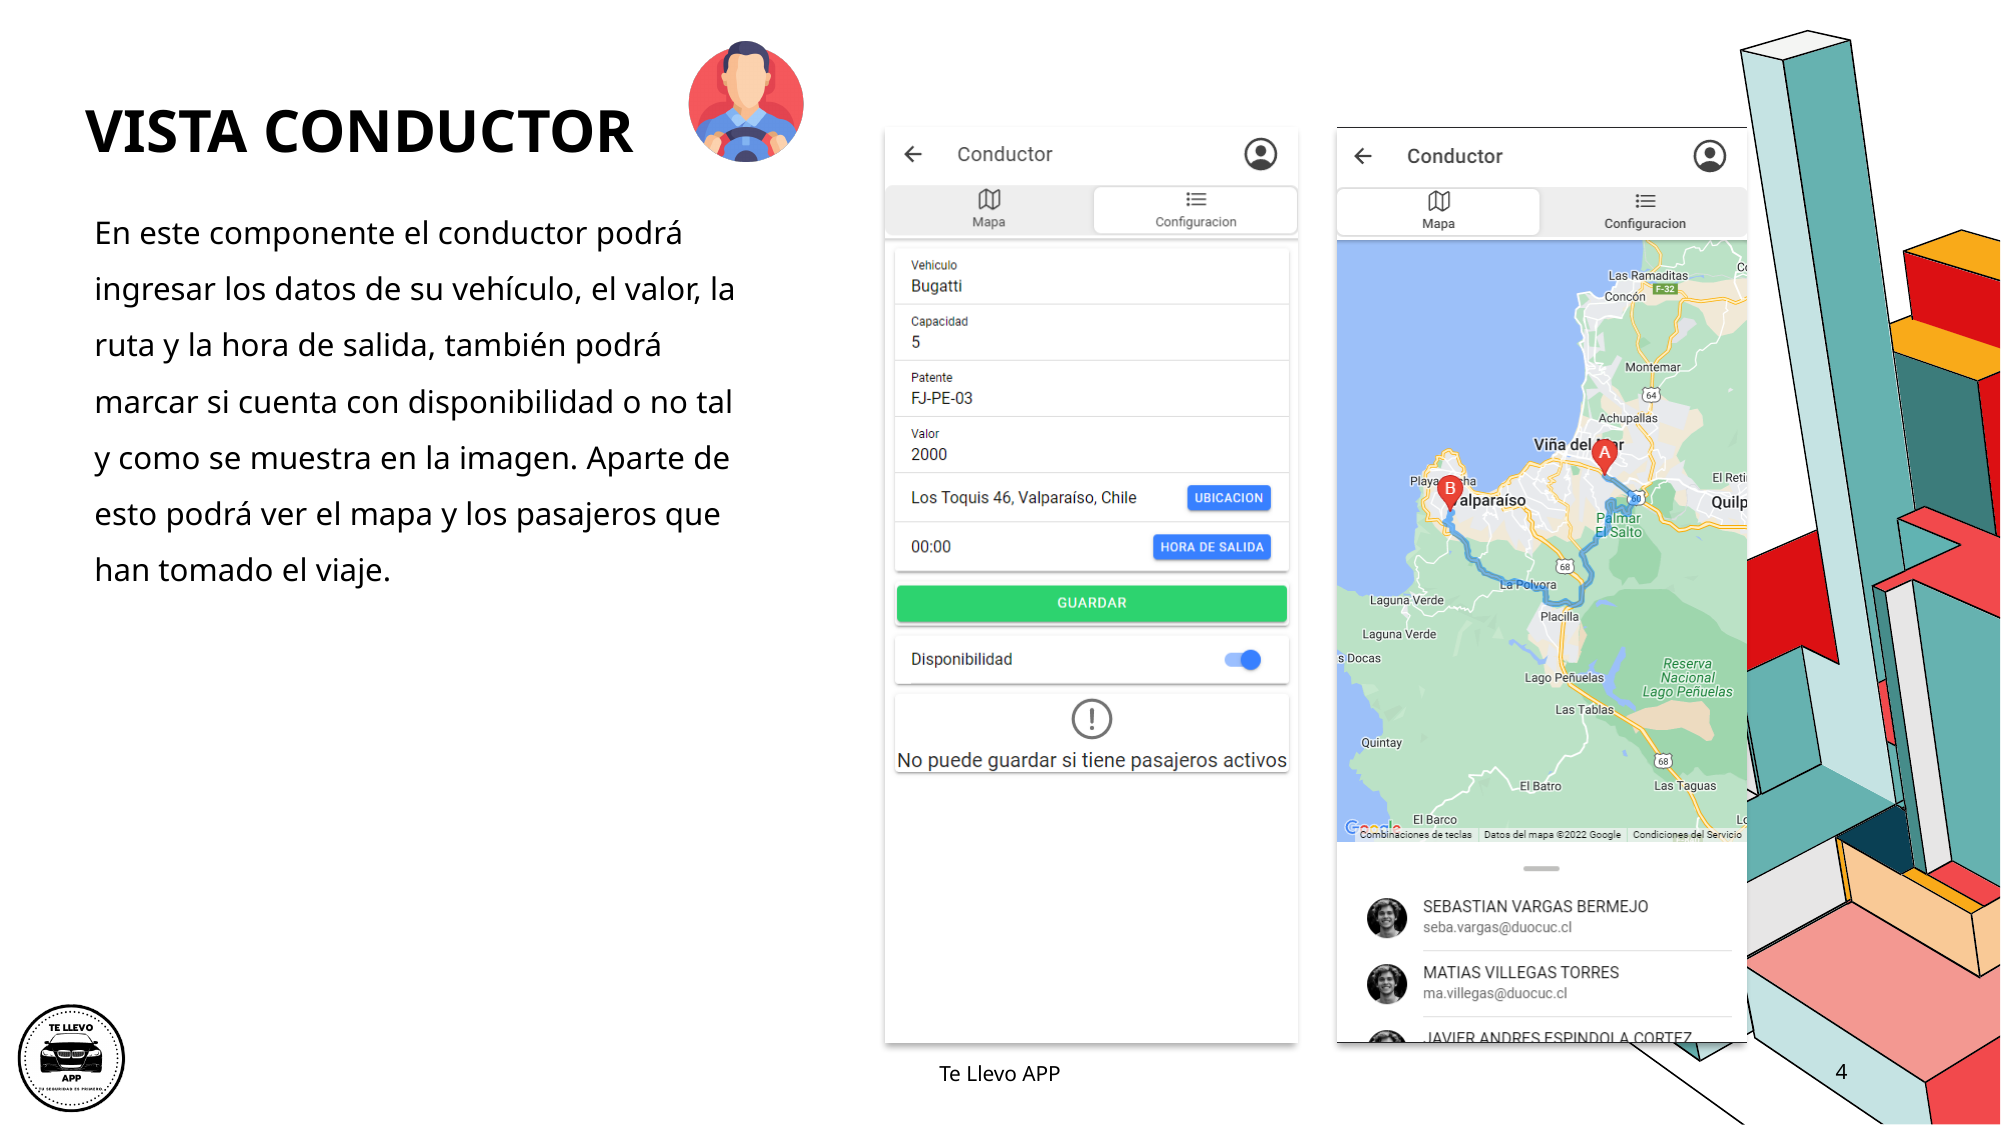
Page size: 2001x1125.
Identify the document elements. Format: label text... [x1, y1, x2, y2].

picture [0, 972, 171, 1125]
footer Te Llevo APP [662, 1042, 1338, 1103]
picture [1337, 127, 1747, 1043]
picture [686, 41, 806, 162]
list En este componente el conductor podrá ingresar los datos de su vehículo, el valor, la ruta y la hora de salida, también podrá marcar si cuenta con disponibilidad o no tal y como se muestra en la imagen. Aparte de esto podrá ver el mapa y los pasajeros que han tomado el viaje. [79, 187, 753, 943]
title Vista CONDUCTOR [70, 25, 746, 243]
slide_number 4 [1412, 1042, 1863, 1103]
picture [885, 127, 1298, 1043]
